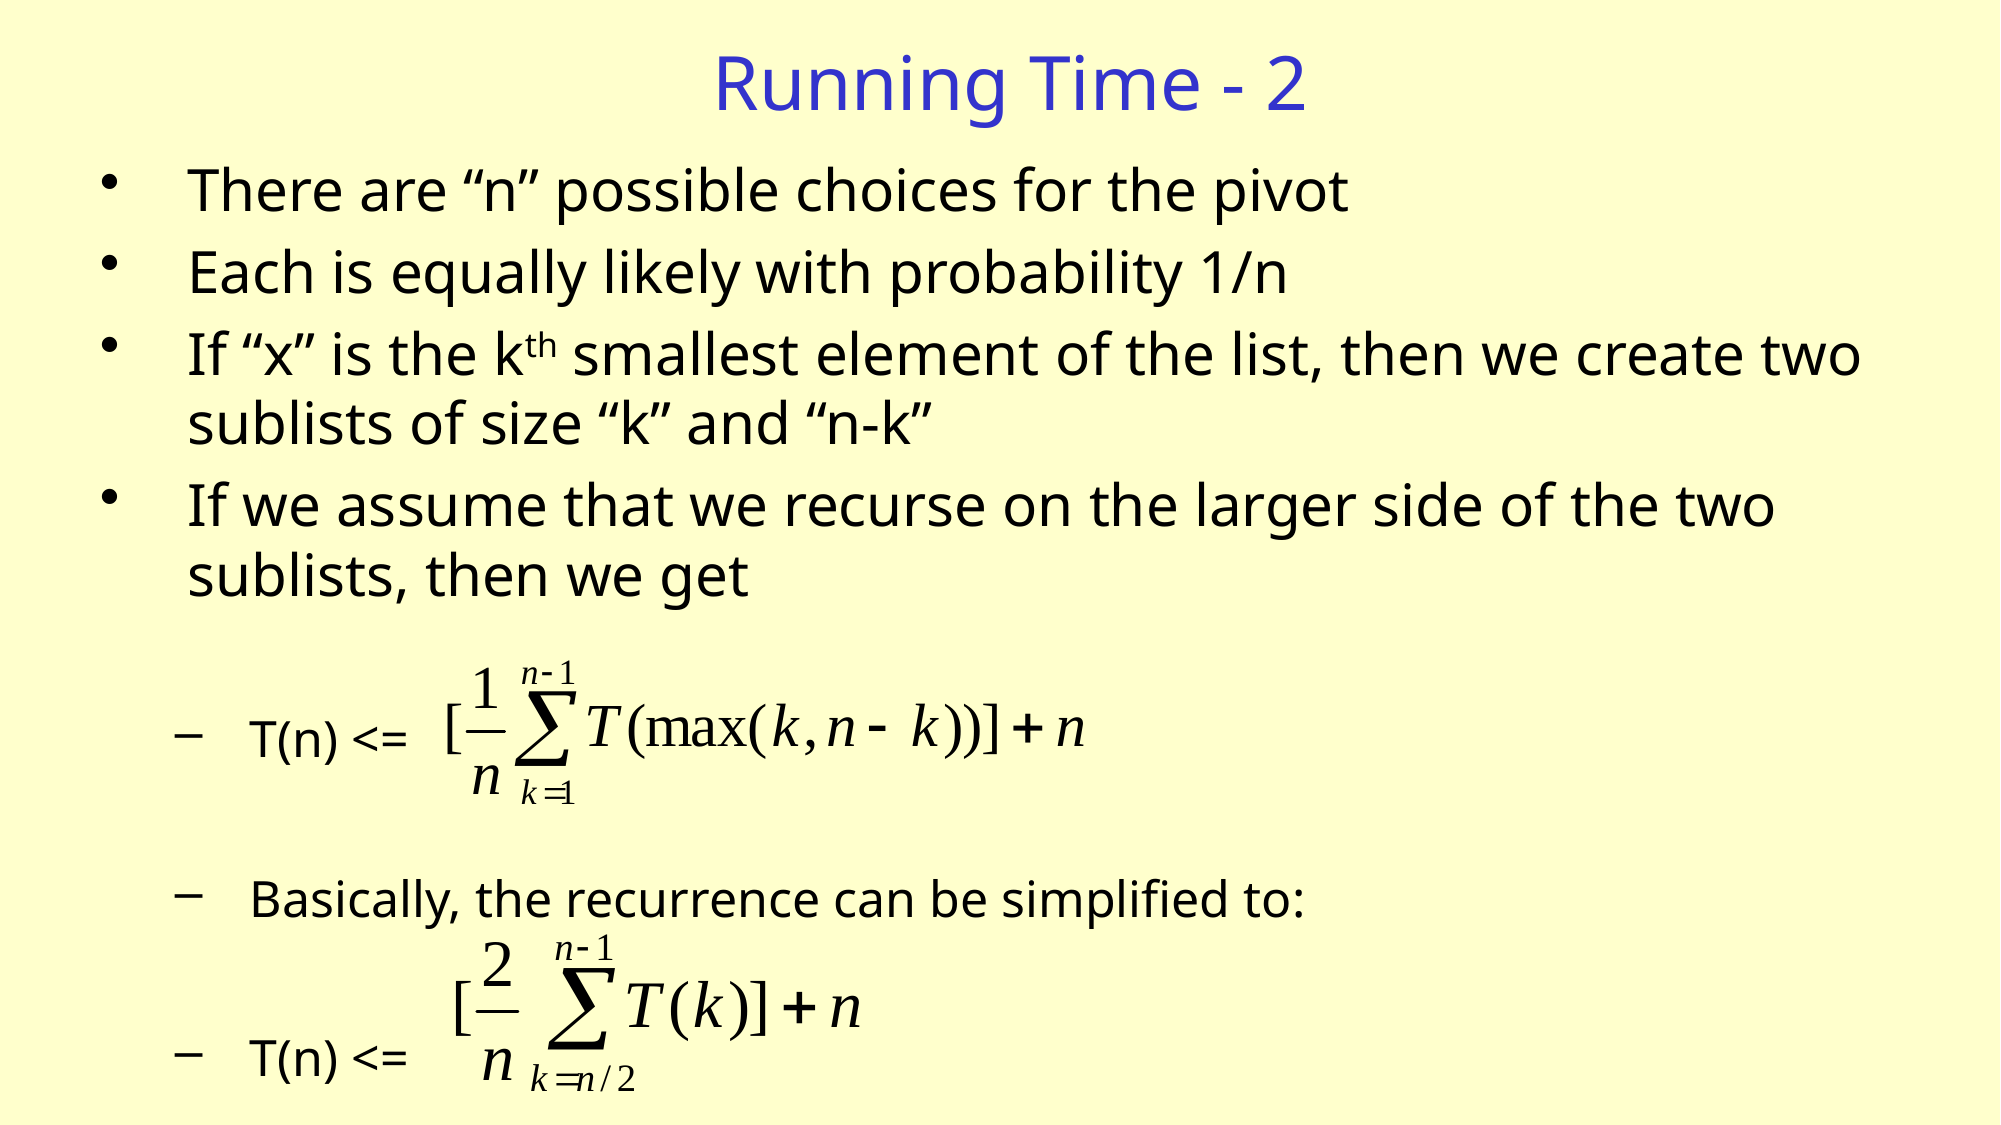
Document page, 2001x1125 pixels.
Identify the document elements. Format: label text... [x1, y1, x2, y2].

title Running Time - 2 [295, 23, 1727, 138]
list There are “n” possible choices for the pivot Each is equally likely with probability 1/n If “x” is the kth smallest element of the list, then we create two sublists of size “k” and “n-k” If we assume that we recurse on the larger side of the two sublists, then we get T(n) <= Basically, the recurrence can be simplified to: T(n) <= [84, 145, 1931, 1054]
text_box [439, 644, 1095, 818]
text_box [446, 916, 874, 1106]
